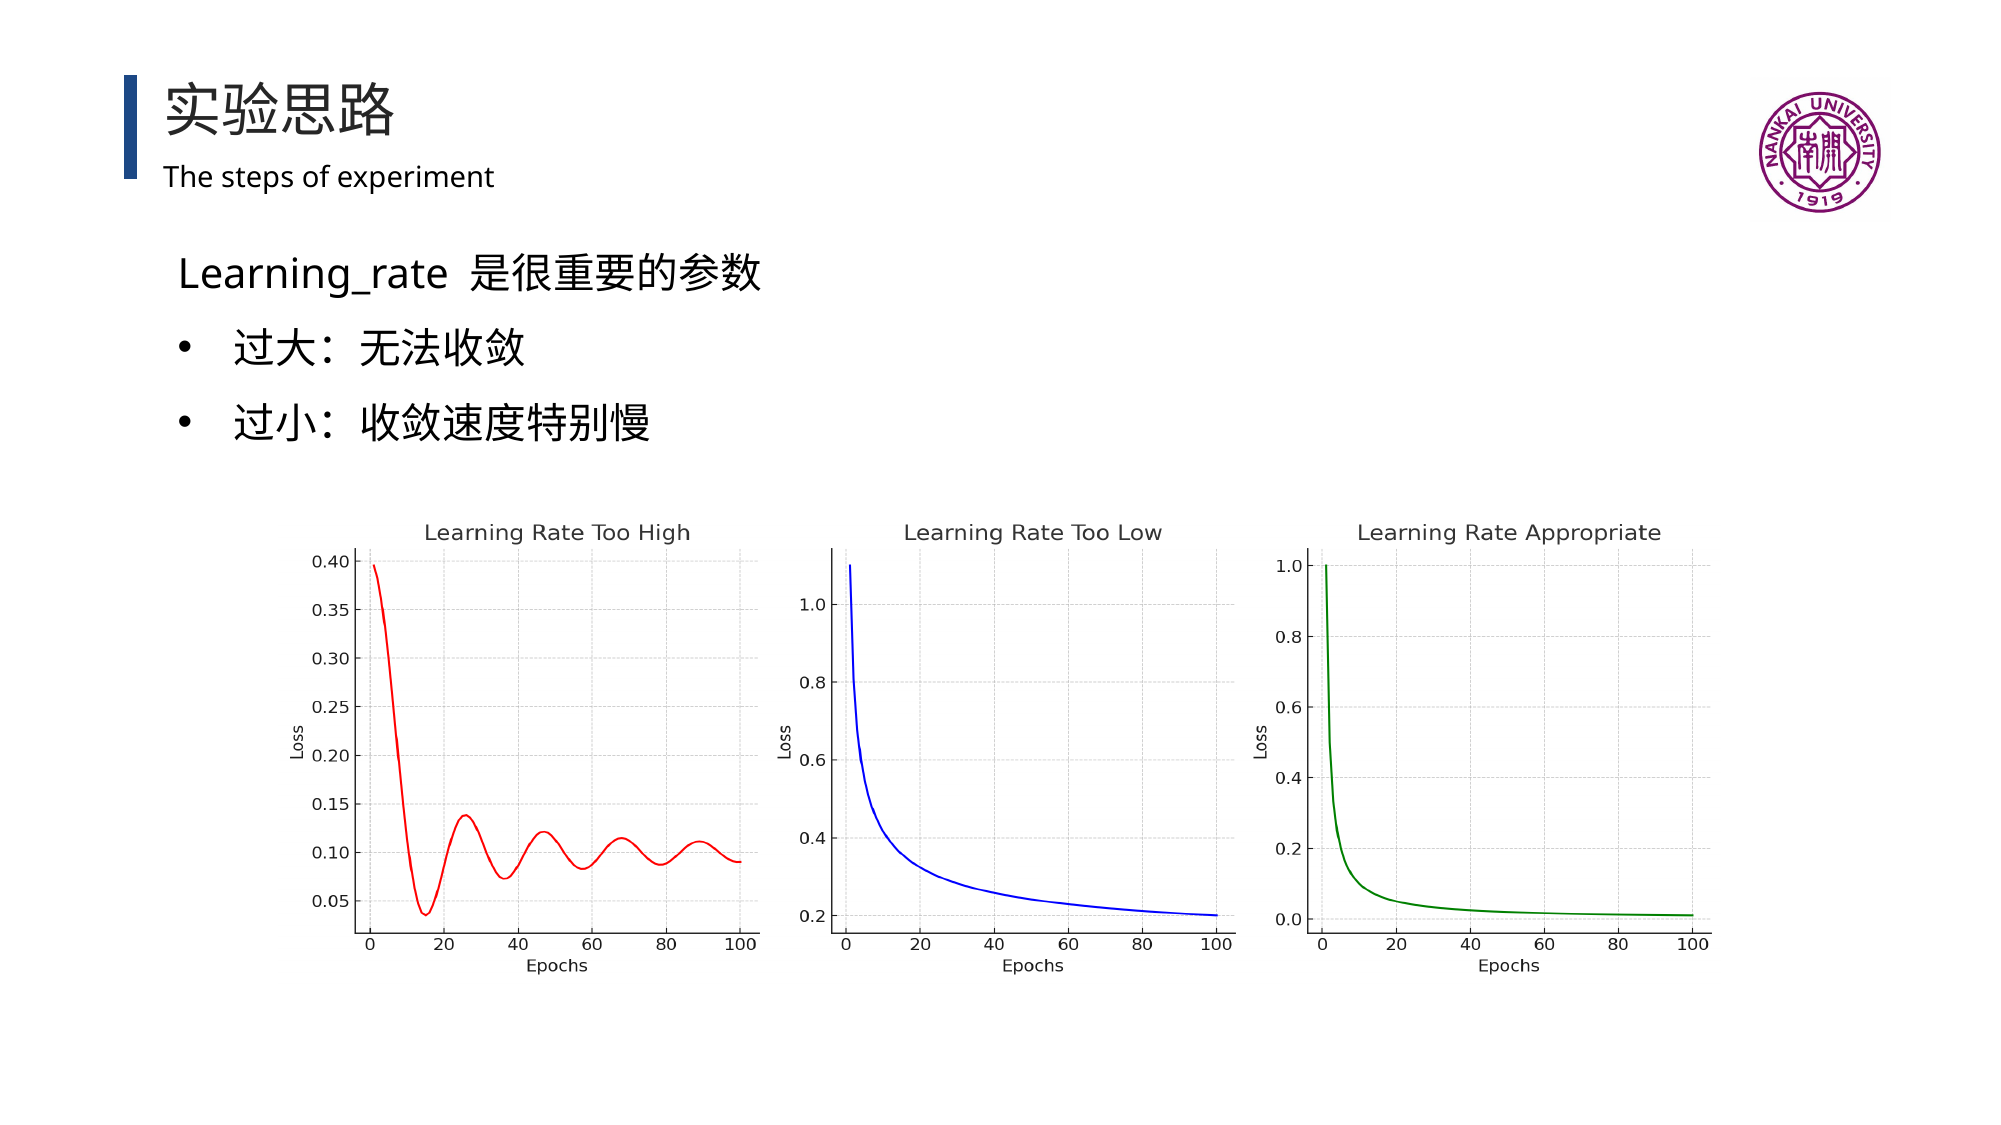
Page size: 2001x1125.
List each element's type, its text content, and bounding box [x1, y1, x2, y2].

text_box The steps of experiment [148, 151, 595, 201]
text_box Learning_rate 是很重要的参数 过大：无法收敛 过小：收敛速度特别慢 [162, 214, 1875, 454]
picture [1750, 77, 1891, 222]
picture [278, 514, 1722, 984]
text_box 实验思路 [148, 65, 714, 151]
